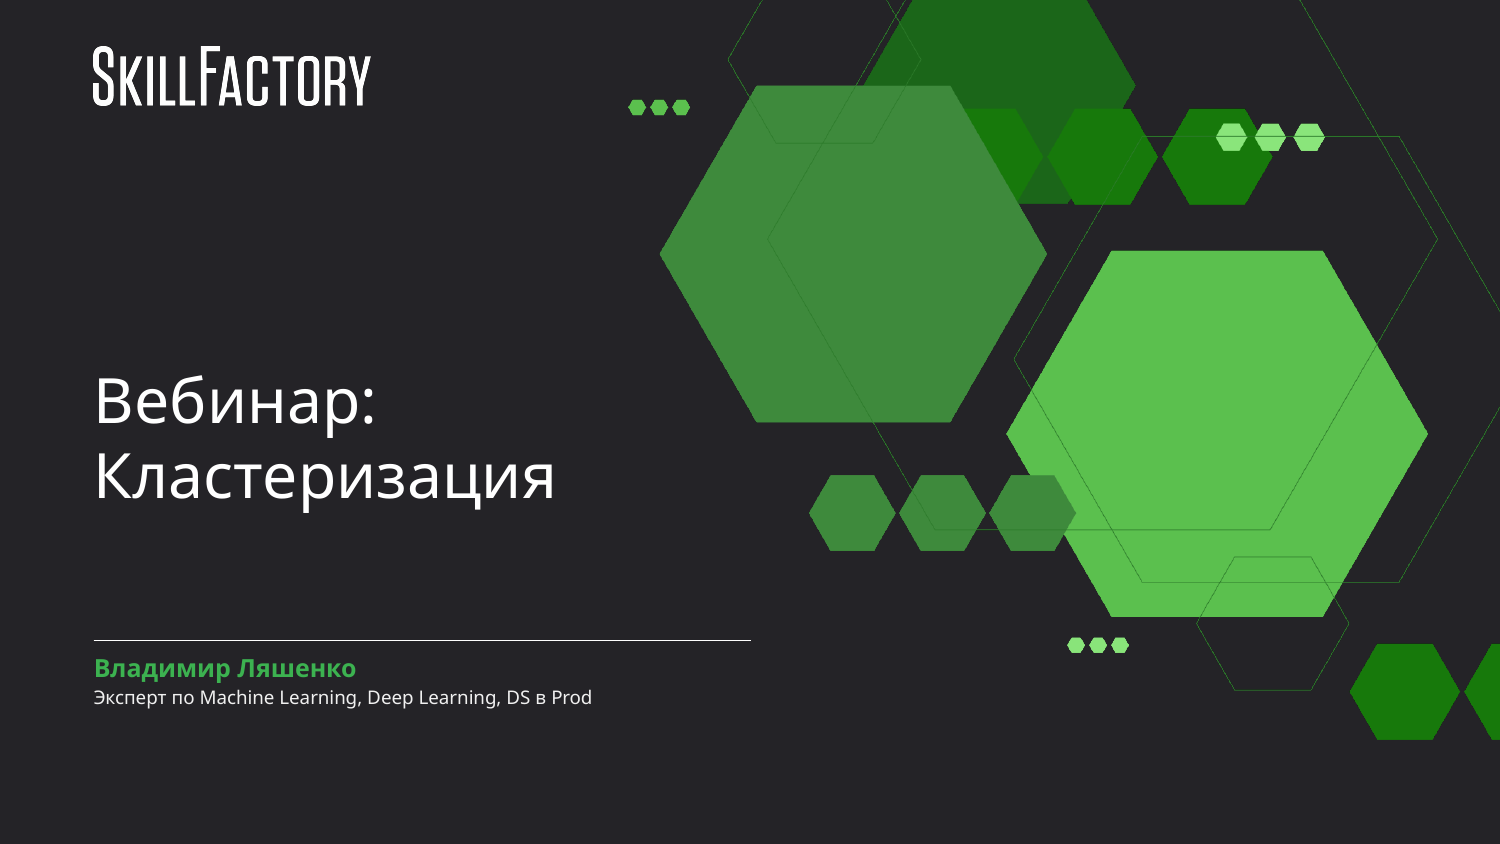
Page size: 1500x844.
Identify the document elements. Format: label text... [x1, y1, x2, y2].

text_box Вебинар: Кластеризация [93, 360, 556, 610]
picture [561, 0, 1500, 765]
picture [93, 45, 372, 106]
text_box Владимир Ляшенко Эксперт по Machine Learning, Deep Learning, DS в Prod [93, 647, 556, 765]
